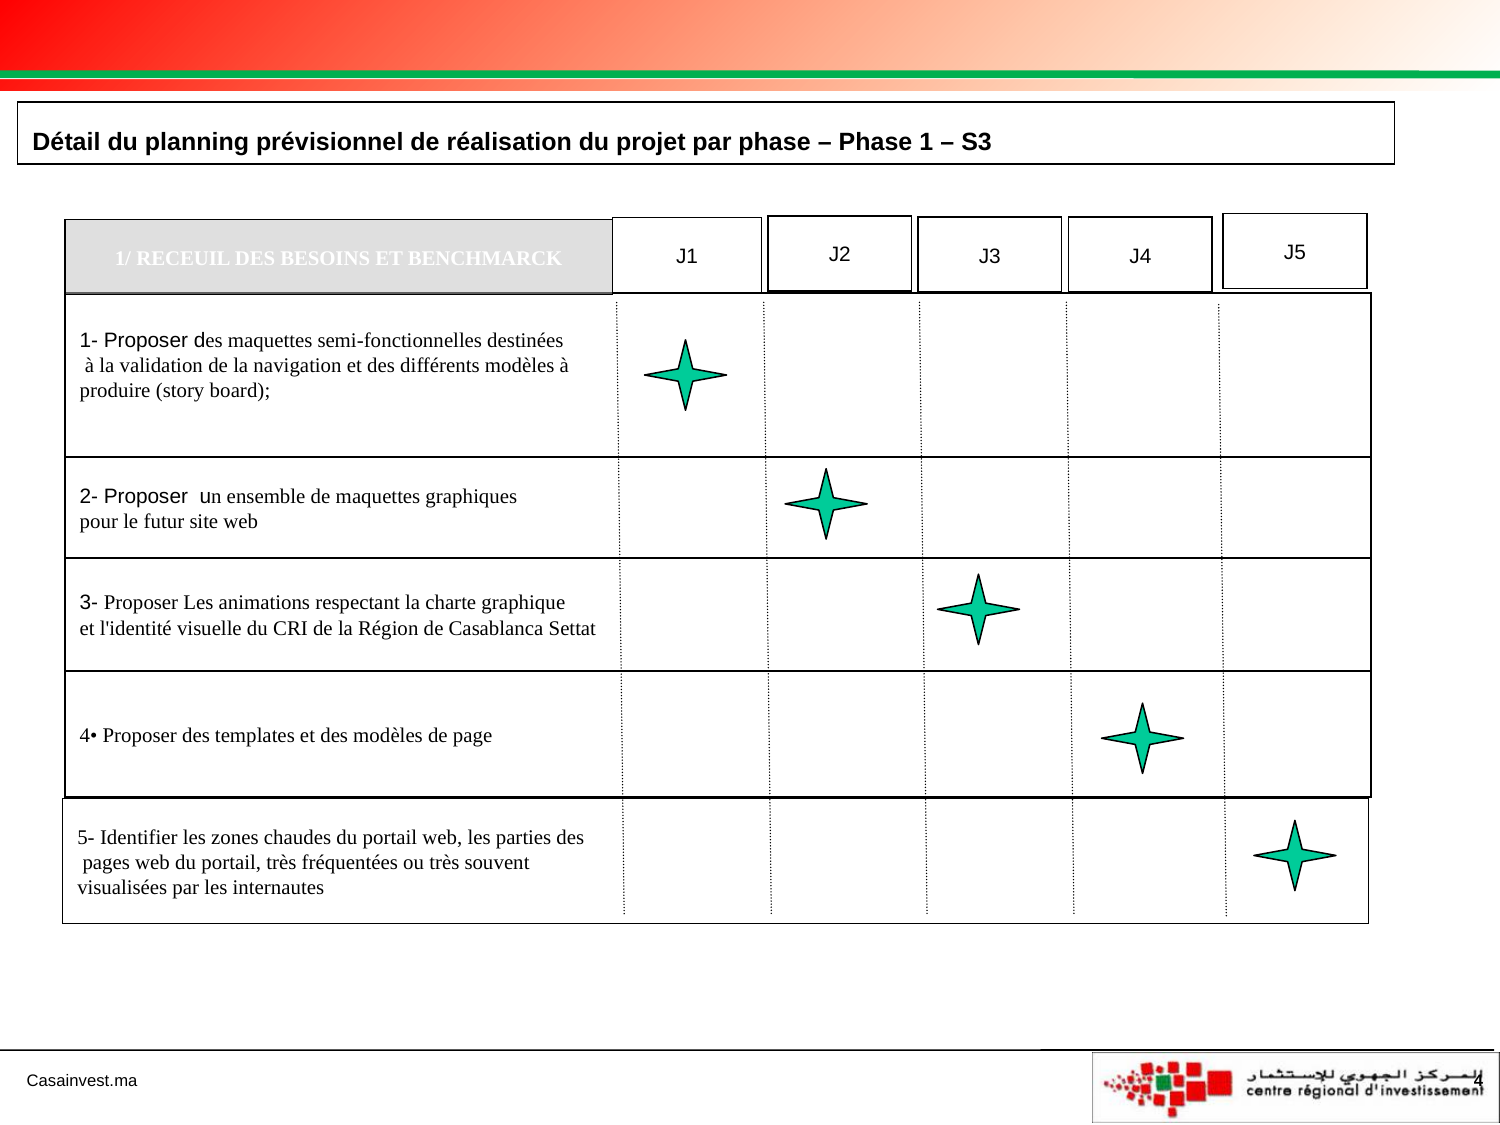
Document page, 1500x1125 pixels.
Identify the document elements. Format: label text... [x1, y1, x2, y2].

text_box 3- Proposer Les animations respectant la charte graphique et l'identité visuelle du CRI de la Région de Casablanca Settat [64, 558, 1372, 671]
text_box 4• Proposer des templates et des modèles de page [64, 671, 1372, 797]
text_box [785, 468, 868, 540]
text_box 5- Identifier les zones chaudes du portail web, les parties des pages web du portail, très fréquentées ou très souvent visualisées par les internautes [62, 798, 1369, 924]
slide_number 4 [1422, 1062, 1499, 1125]
text_box J2 [767, 215, 912, 291]
text_box [644, 339, 727, 411]
text_box 2- Proposer un ensemble de maquettes graphiques pour le futur site web [64, 457, 1372, 558]
text_box J4 [1068, 217, 1213, 293]
text_box J5 [1223, 213, 1367, 289]
text_box Détail du planning prévisionnel de réalisation du projet par phase – Phase 1 – S3 [17, 101, 1395, 164]
text_box J1 [612, 217, 762, 293]
text_box 1- Proposer des maquettes semi-fonctionnelles destinées à la validation de la navigation et des différents modèles à produire (story board); [64, 292, 1372, 457]
text_box [1253, 820, 1336, 891]
text_box J3 [917, 217, 1062, 293]
text_box 1/ RECEUIL DES BESOINS ET BENCHMARCK [64, 219, 613, 295]
text_box [1101, 703, 1184, 774]
text_box [937, 574, 1020, 645]
picture [1092, 1052, 1500, 1123]
